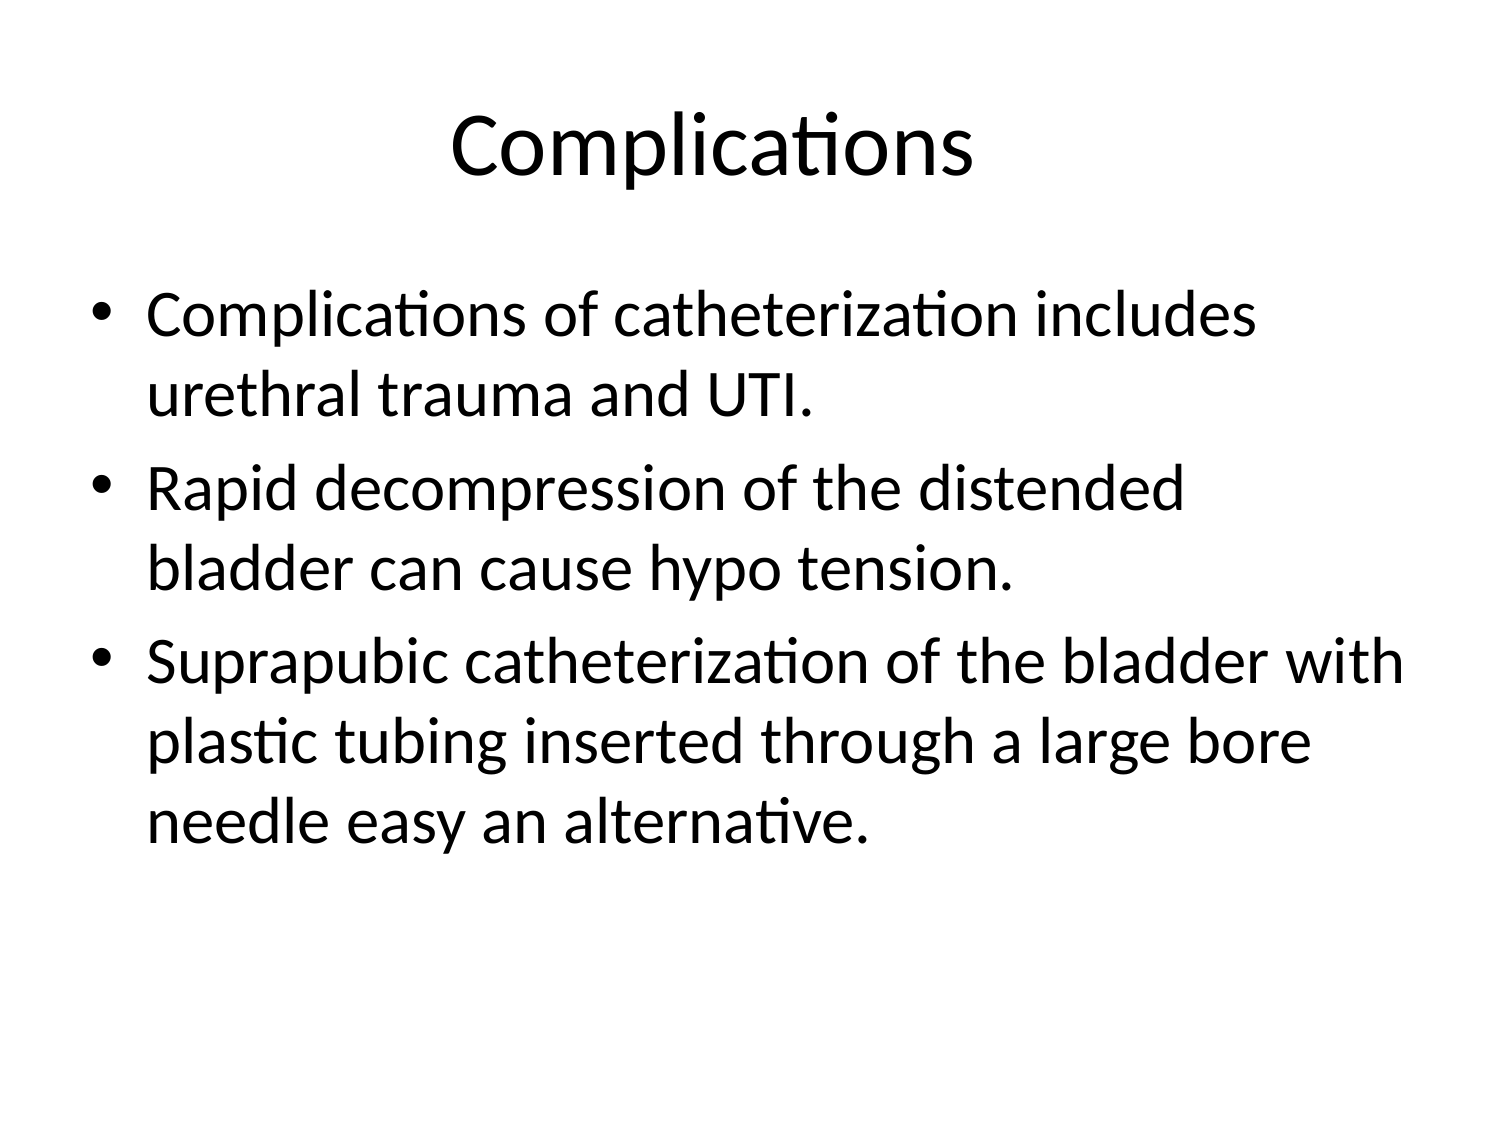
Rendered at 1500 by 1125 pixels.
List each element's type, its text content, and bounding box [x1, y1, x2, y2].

title Complications [75, 45, 1425, 233]
list Complications of catheterization includes urethral trauma and UTI. Rapid decompression of the distended bladder can cause hypo tension. Suprapubic catheterization of the bladder with plastic tubing inserted through a large bore needle easy an alternative. [75, 262, 1425, 1005]
